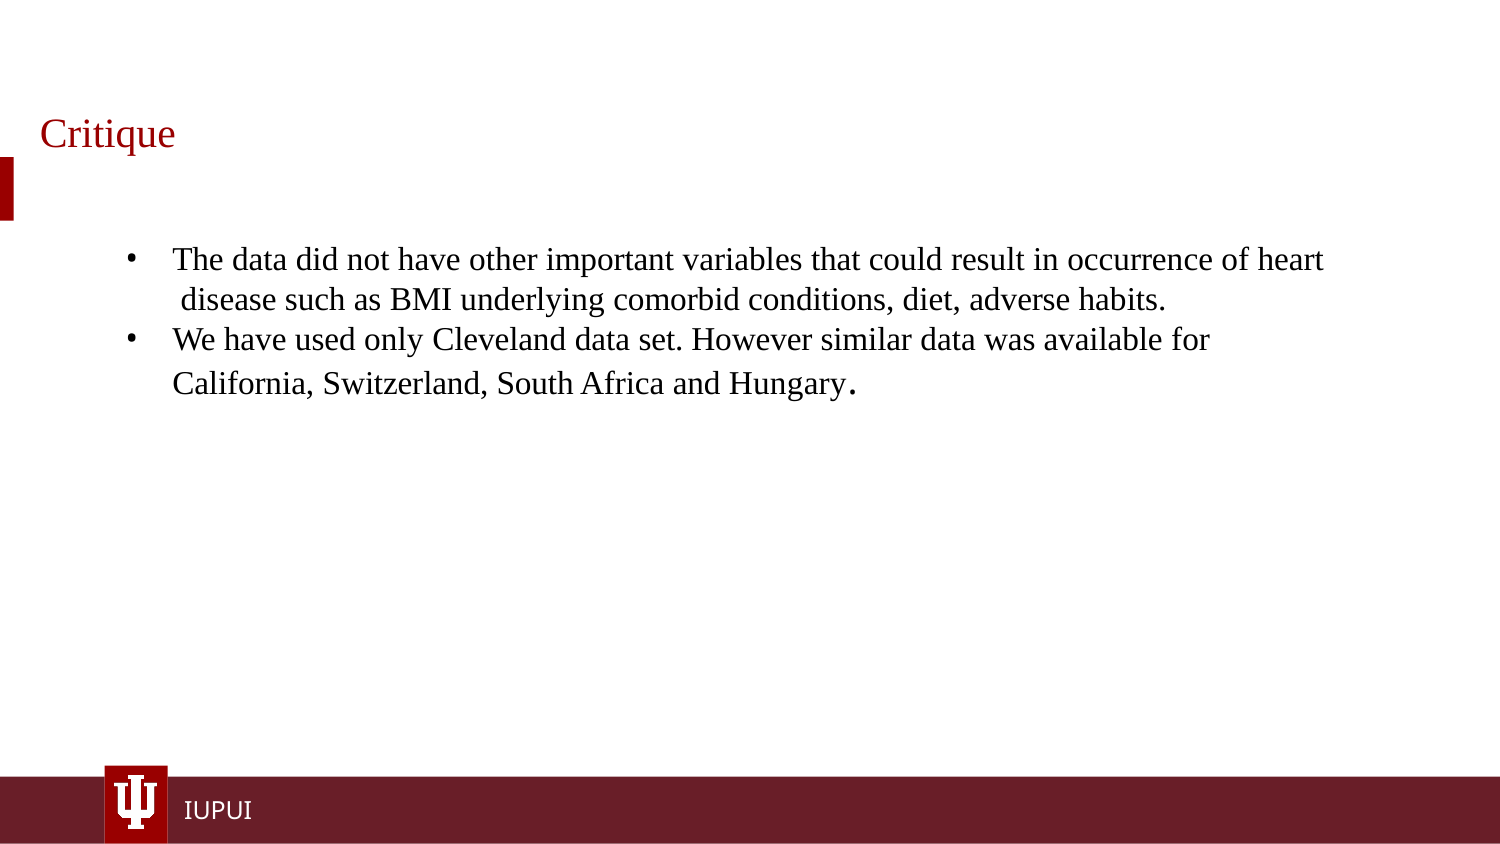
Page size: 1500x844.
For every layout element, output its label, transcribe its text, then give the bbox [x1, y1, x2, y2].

title Critique [37, 103, 179, 247]
text_box The data did not have other important variables that could result in occurrence of heart disease such as BMI underlying comorbid conditions, diet, adverse habits. We have used only Cleveland data set. However similar data was available for California, Switzerland, South Africa and Hungary. [123, 234, 1329, 402]
picture [114, 774, 157, 829]
footer IUPUI [182, 794, 253, 844]
